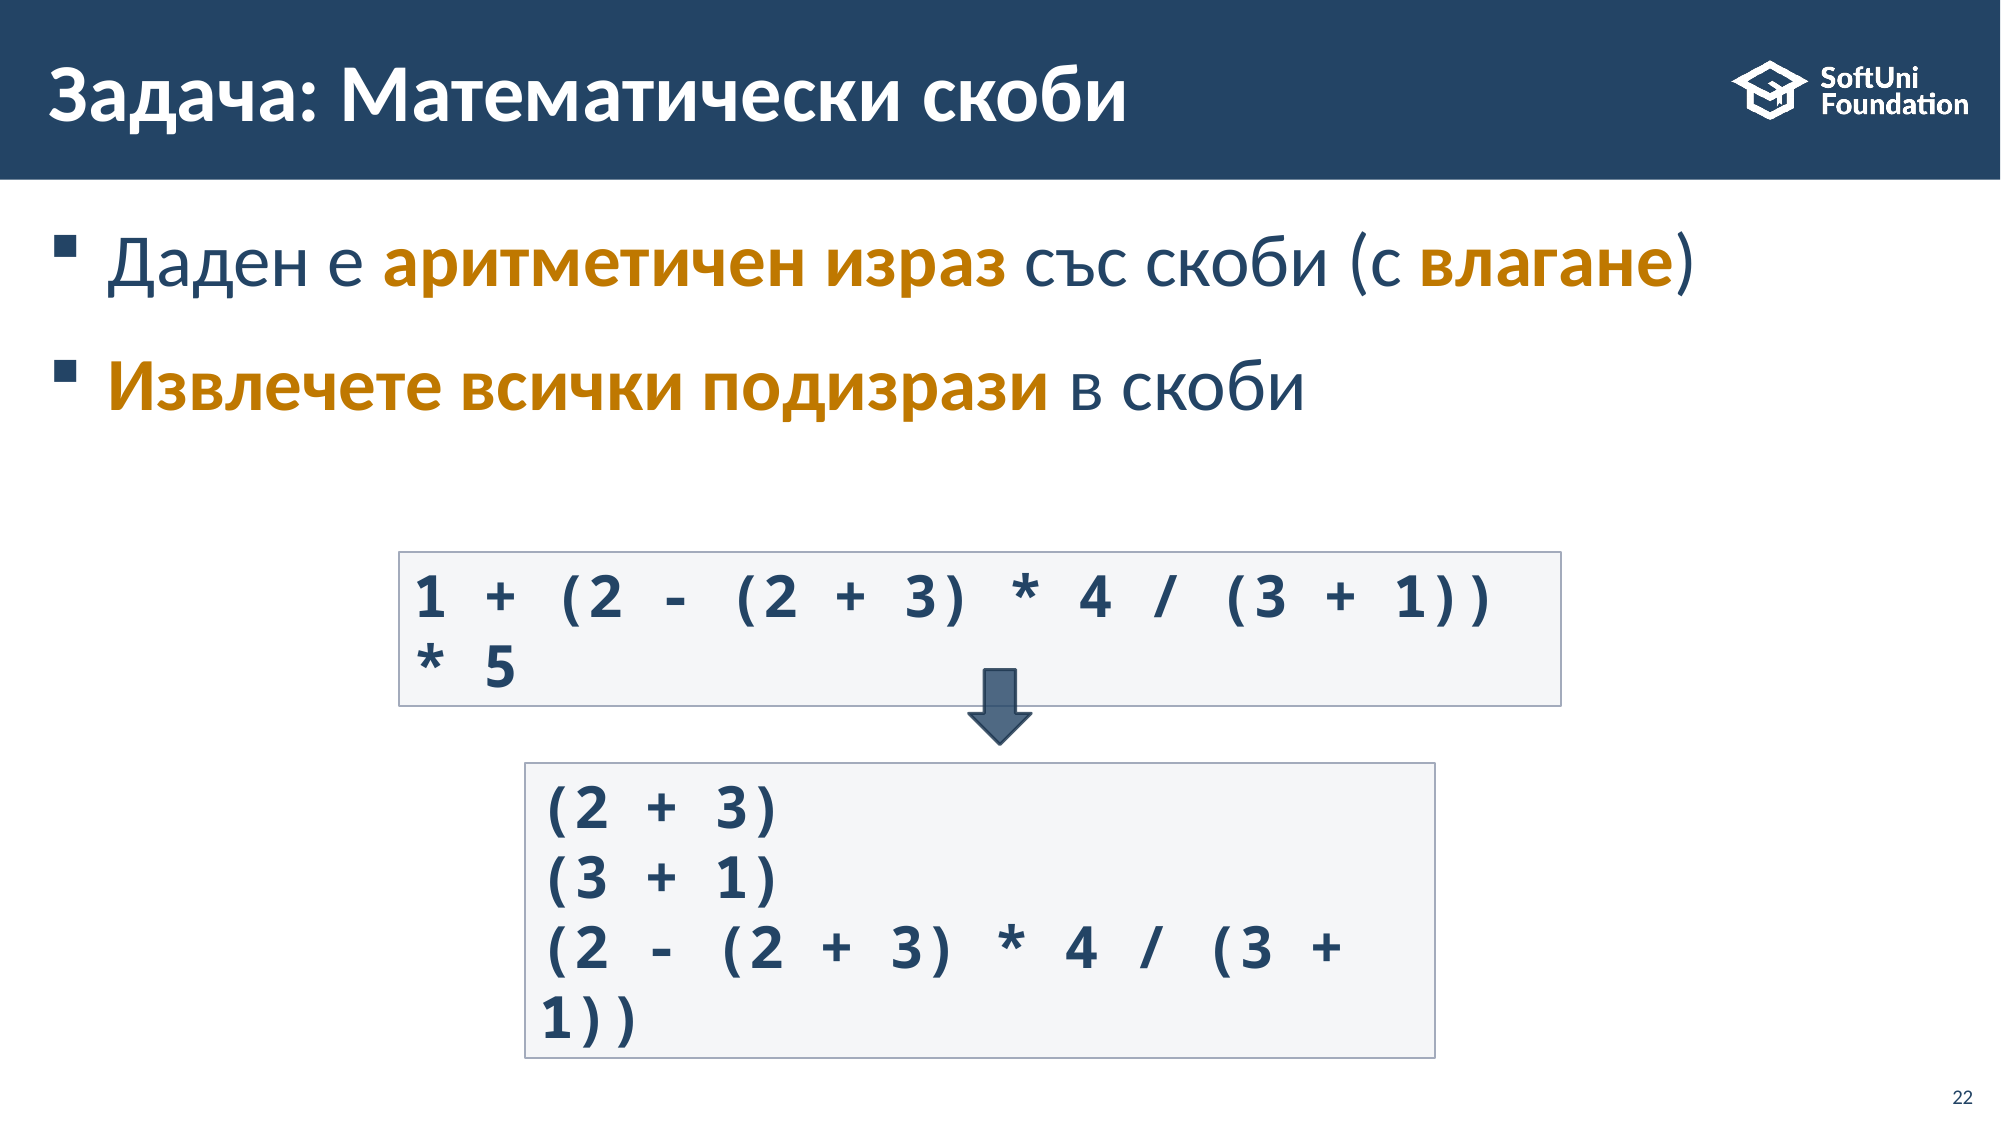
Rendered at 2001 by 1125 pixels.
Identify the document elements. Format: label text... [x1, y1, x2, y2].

list Даден е аритметичен израз със скоби (с влагане) Извлечете всички подизрази в скоби [31, 196, 1970, 1104]
picture [1731, 60, 1968, 120]
text_box 1 + (2 - (2 + 3) * 4 / (3 + 1)) * 5 [398, 551, 1562, 707]
title Задача: Математически скоби [31, 16, 1716, 162]
text_box [966, 667, 1034, 747]
text_box (2 + 3) (3 + 1) (2 - (2 + 3) * 4 / (3 + 1)) [525, 763, 1435, 1058]
slide_number 22 [1927, 1067, 1989, 1117]
